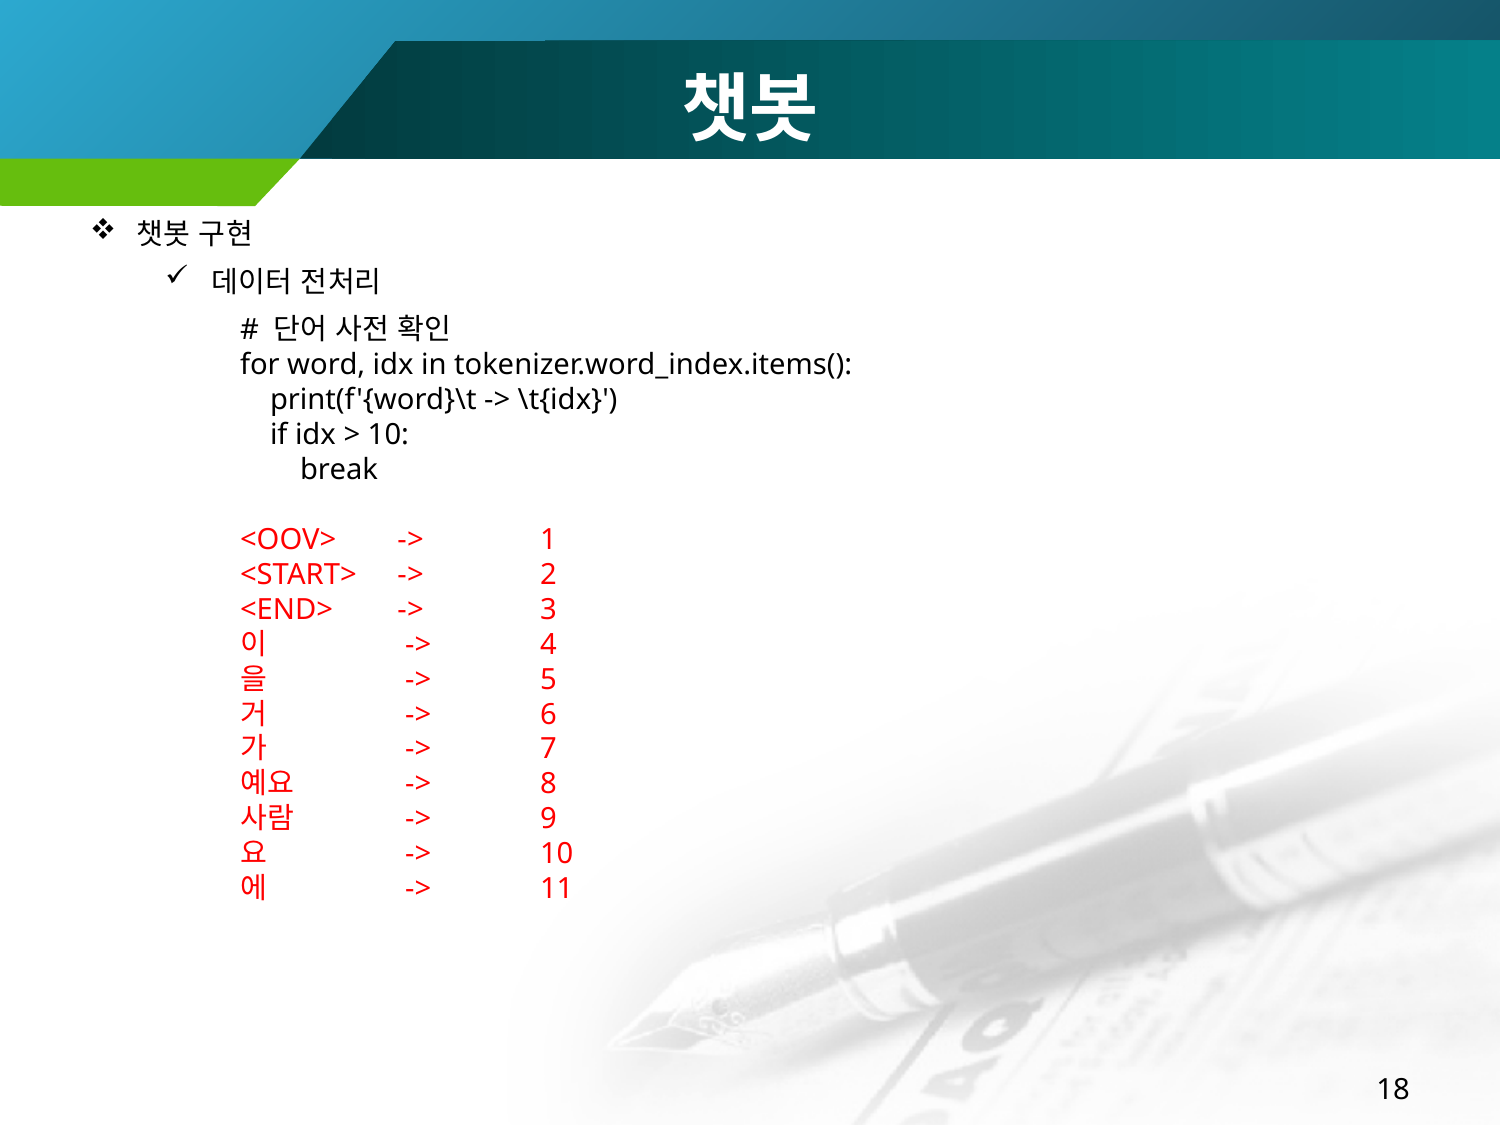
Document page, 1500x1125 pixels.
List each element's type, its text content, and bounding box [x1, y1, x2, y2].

text_box 챗봇 [0, 42, 1500, 168]
text_box 챗봇 구현 데이터 전처리 # 단어 사전 확인 for word, idx in tokenizer.word_index.items(): print(f'{word}\t -> \t{idx}') if idx > 10: break <OOV> -> 1 <START> -> 2 <END> -> 3 이 -> 4 을 -> 5 거 -> 6 가 -> 7 예요 -> 8 사람 -> 9 요 -> 10 에 -> 11 [74, 207, 1434, 1103]
picture [490, 448, 1500, 1125]
